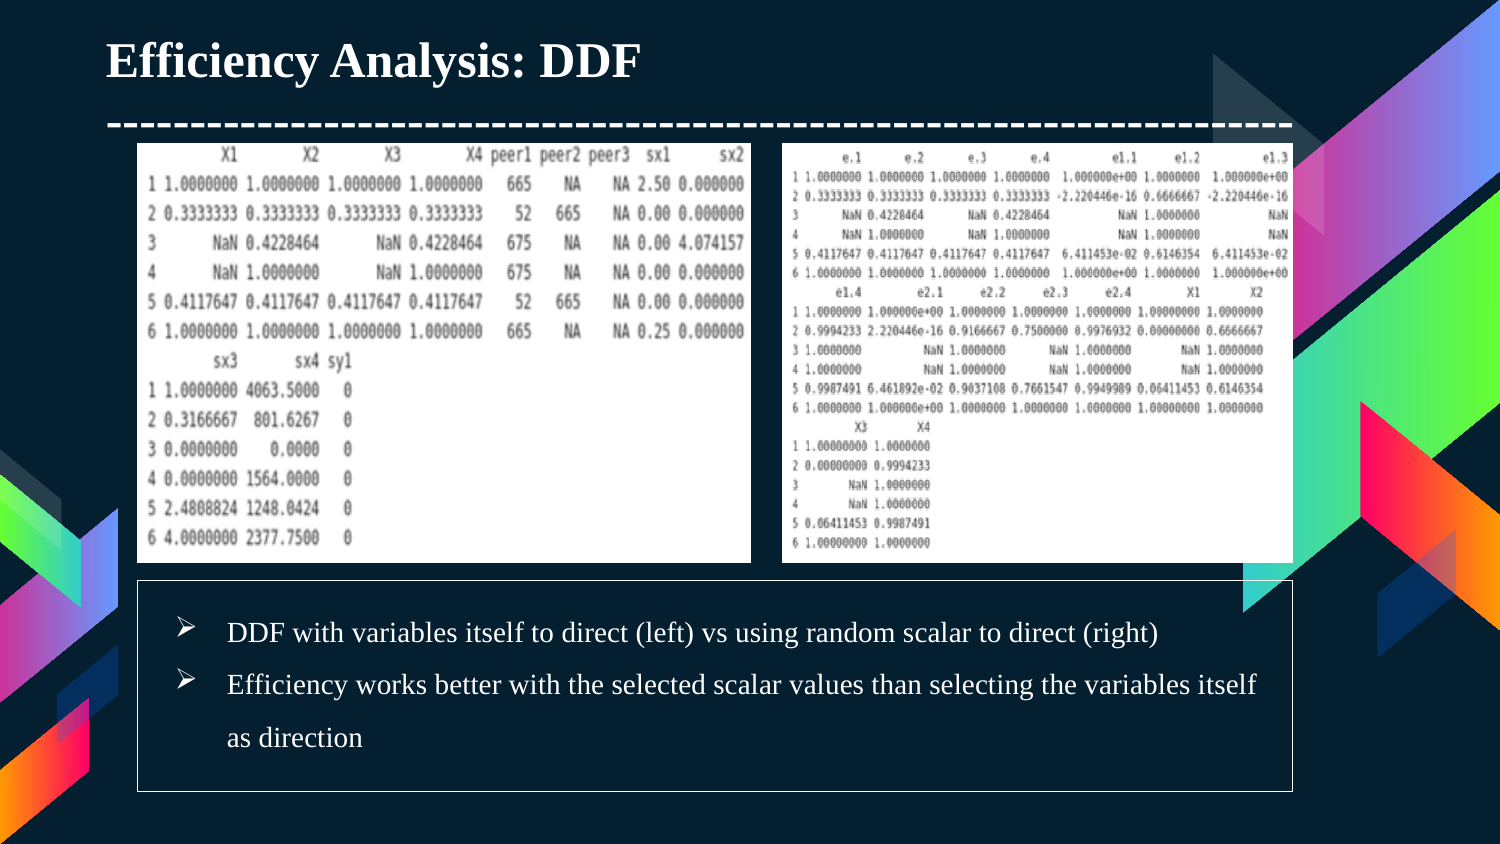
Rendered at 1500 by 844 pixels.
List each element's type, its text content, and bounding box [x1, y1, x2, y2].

text_box DDF with variables itself to direct (left) vs using random scalar to direct (right) Efficiency works better with the selected scalar values than selecting the variables itself as direction [137, 580, 1293, 792]
picture [136, 143, 752, 563]
picture [782, 143, 1293, 563]
text_box Efficiency Analysis: DDF ----------------------------------------------------------------------- [91, 57, 1405, 163]
